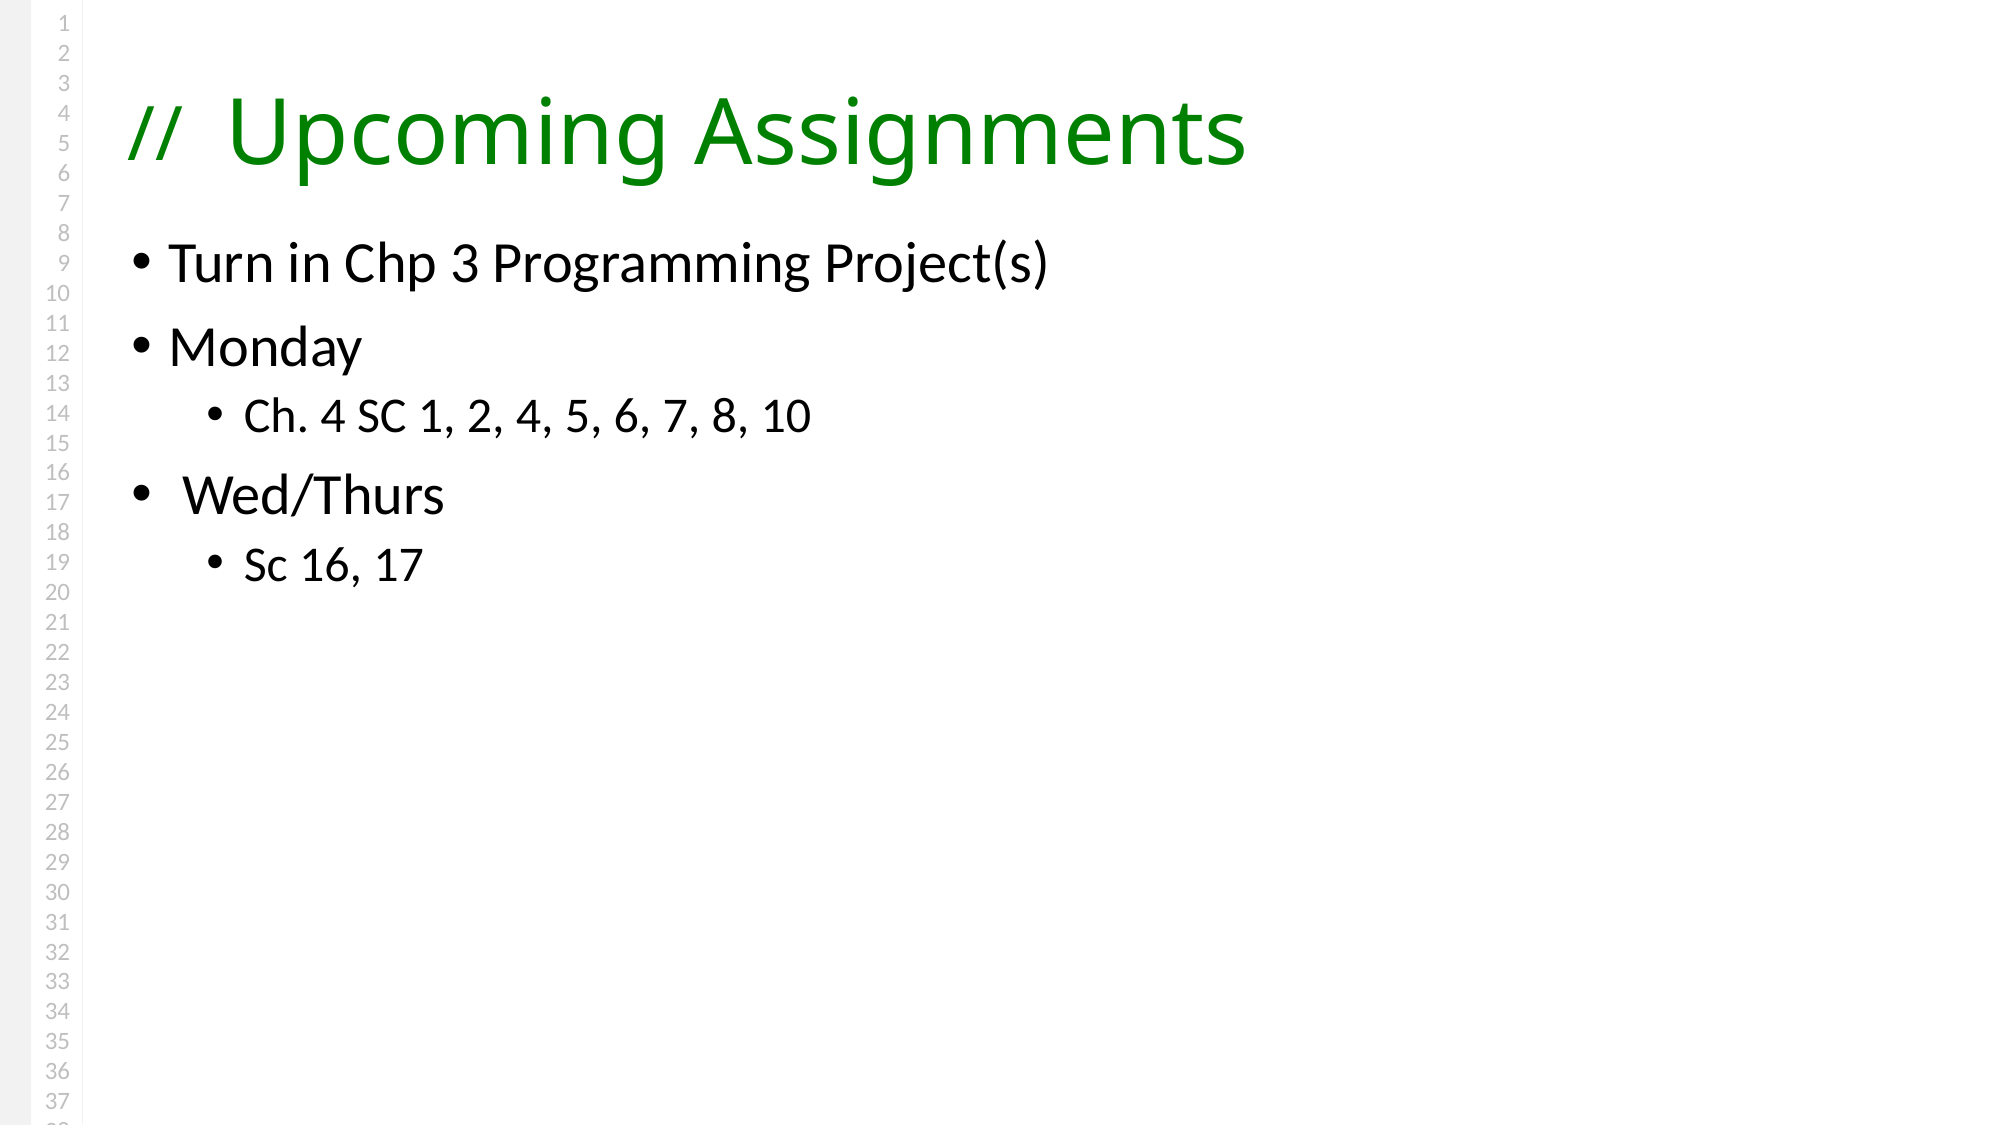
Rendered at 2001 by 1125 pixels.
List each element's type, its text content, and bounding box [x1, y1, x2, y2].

title Upcoming Assignments [210, 59, 1913, 210]
list Turn in Chp 3 Programming Project(s) Monday Ch. 4 SC 1, 2, 4, 5, 6, 7, 8, 10 Wed/Thurs Sc 16, 17 [112, 224, 1913, 1013]
